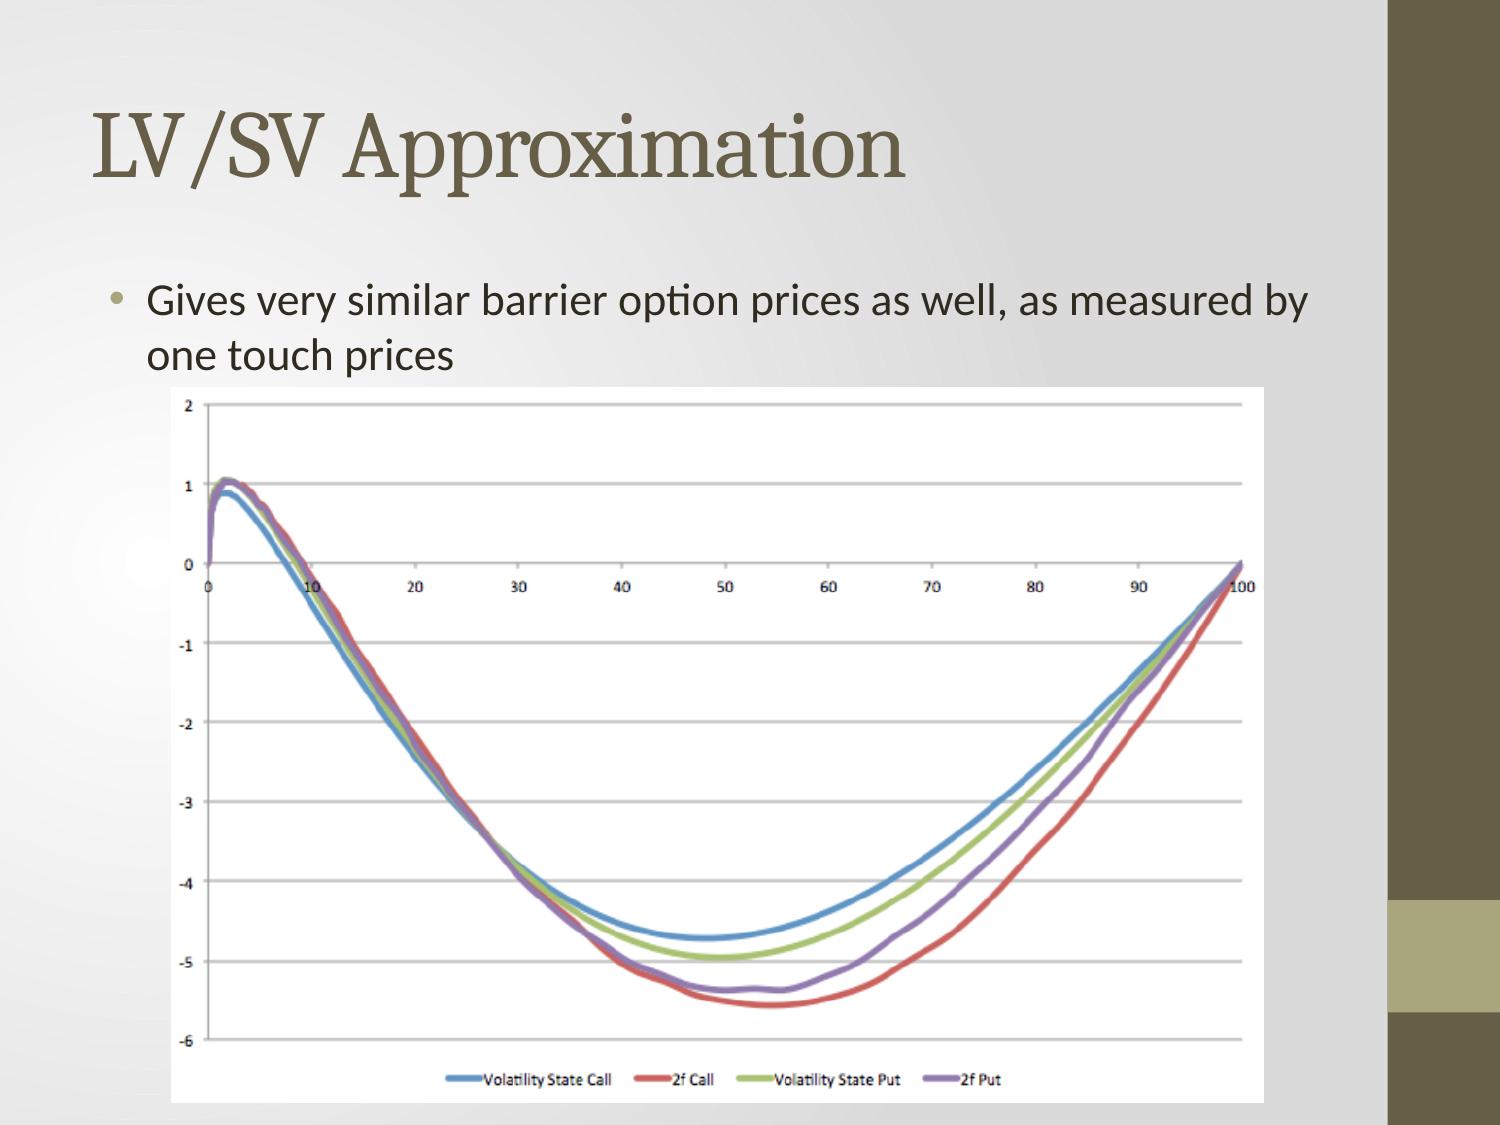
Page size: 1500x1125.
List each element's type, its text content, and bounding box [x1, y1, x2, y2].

picture [171, 386, 1265, 1103]
list Gives very similar barrier option prices as well, as measured by one touch prices [75, 262, 1325, 405]
title LV/SV Approximation [75, 45, 1325, 233]
